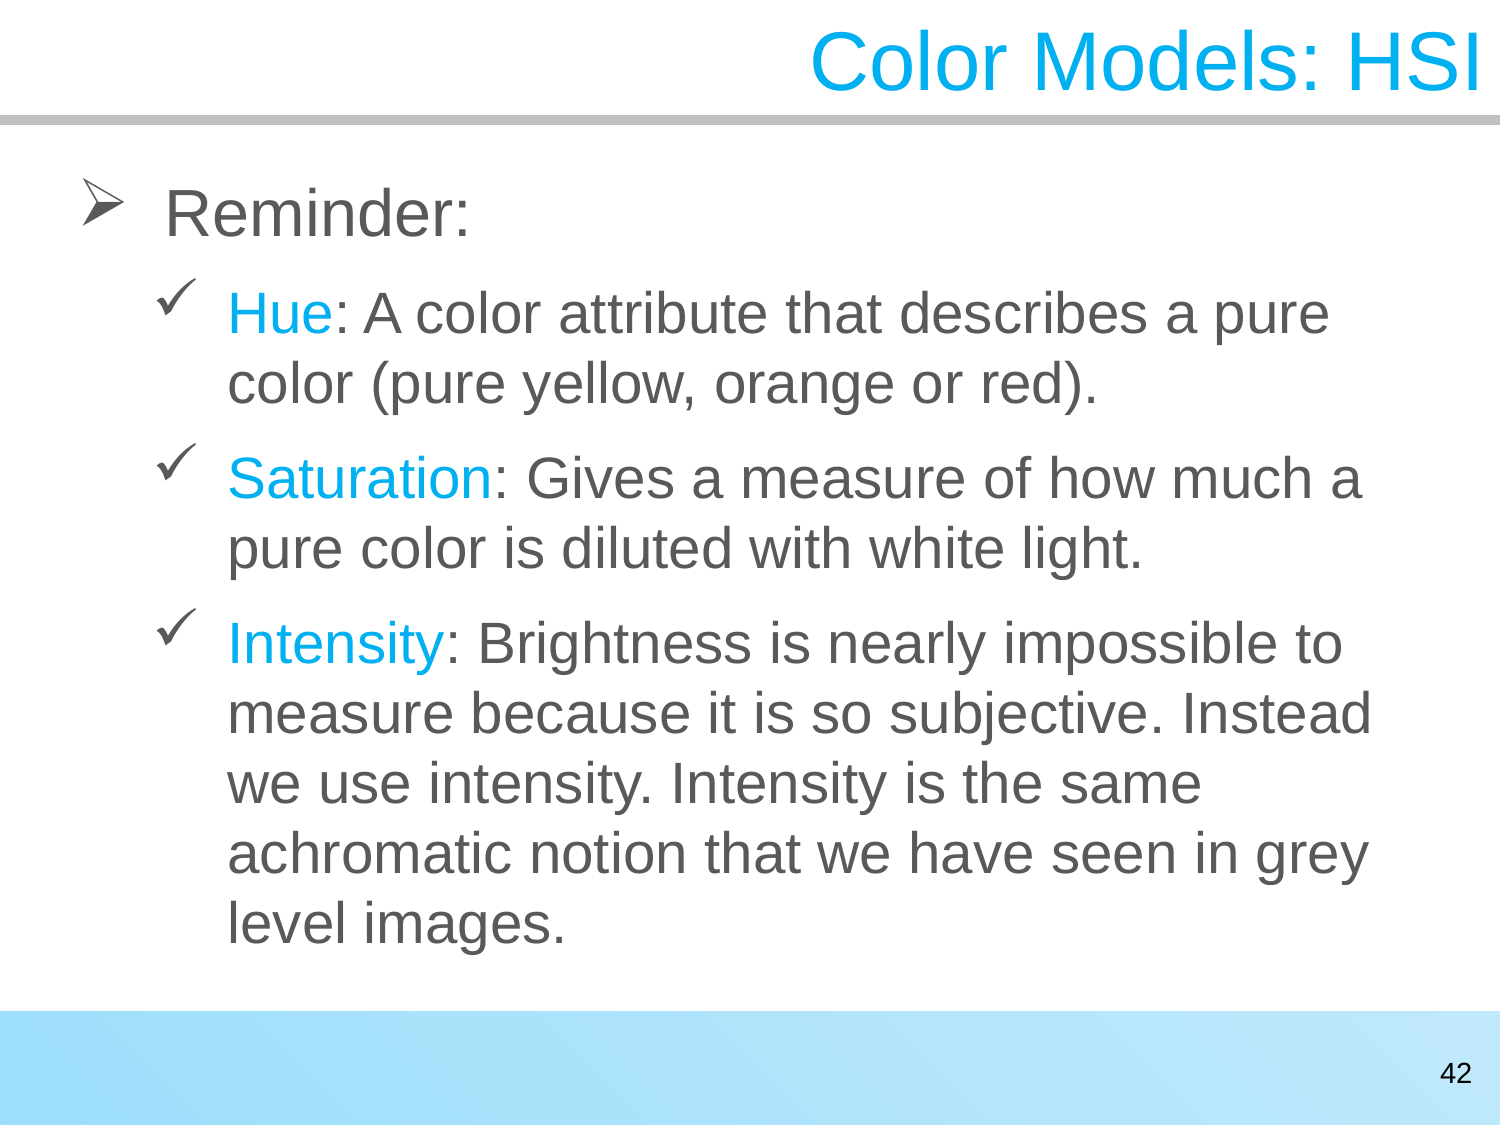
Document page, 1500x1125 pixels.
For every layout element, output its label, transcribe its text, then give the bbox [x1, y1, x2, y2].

slide_number 42 [1387, 1046, 1488, 1125]
list Reminder: Hue: A color attribute that describes a pure color (pure yellow, orange or red). Saturation: Gives a measure of how much a pure color is diluted with white light. Intensity: Brightness is nearly impossible to measure because it is so subjective. Instead we use intensity. Intensity is the same achromatic notion that we have seen in grey level images. [62, 162, 1438, 1012]
title Color Models: HSI [0, 0, 1500, 114]
